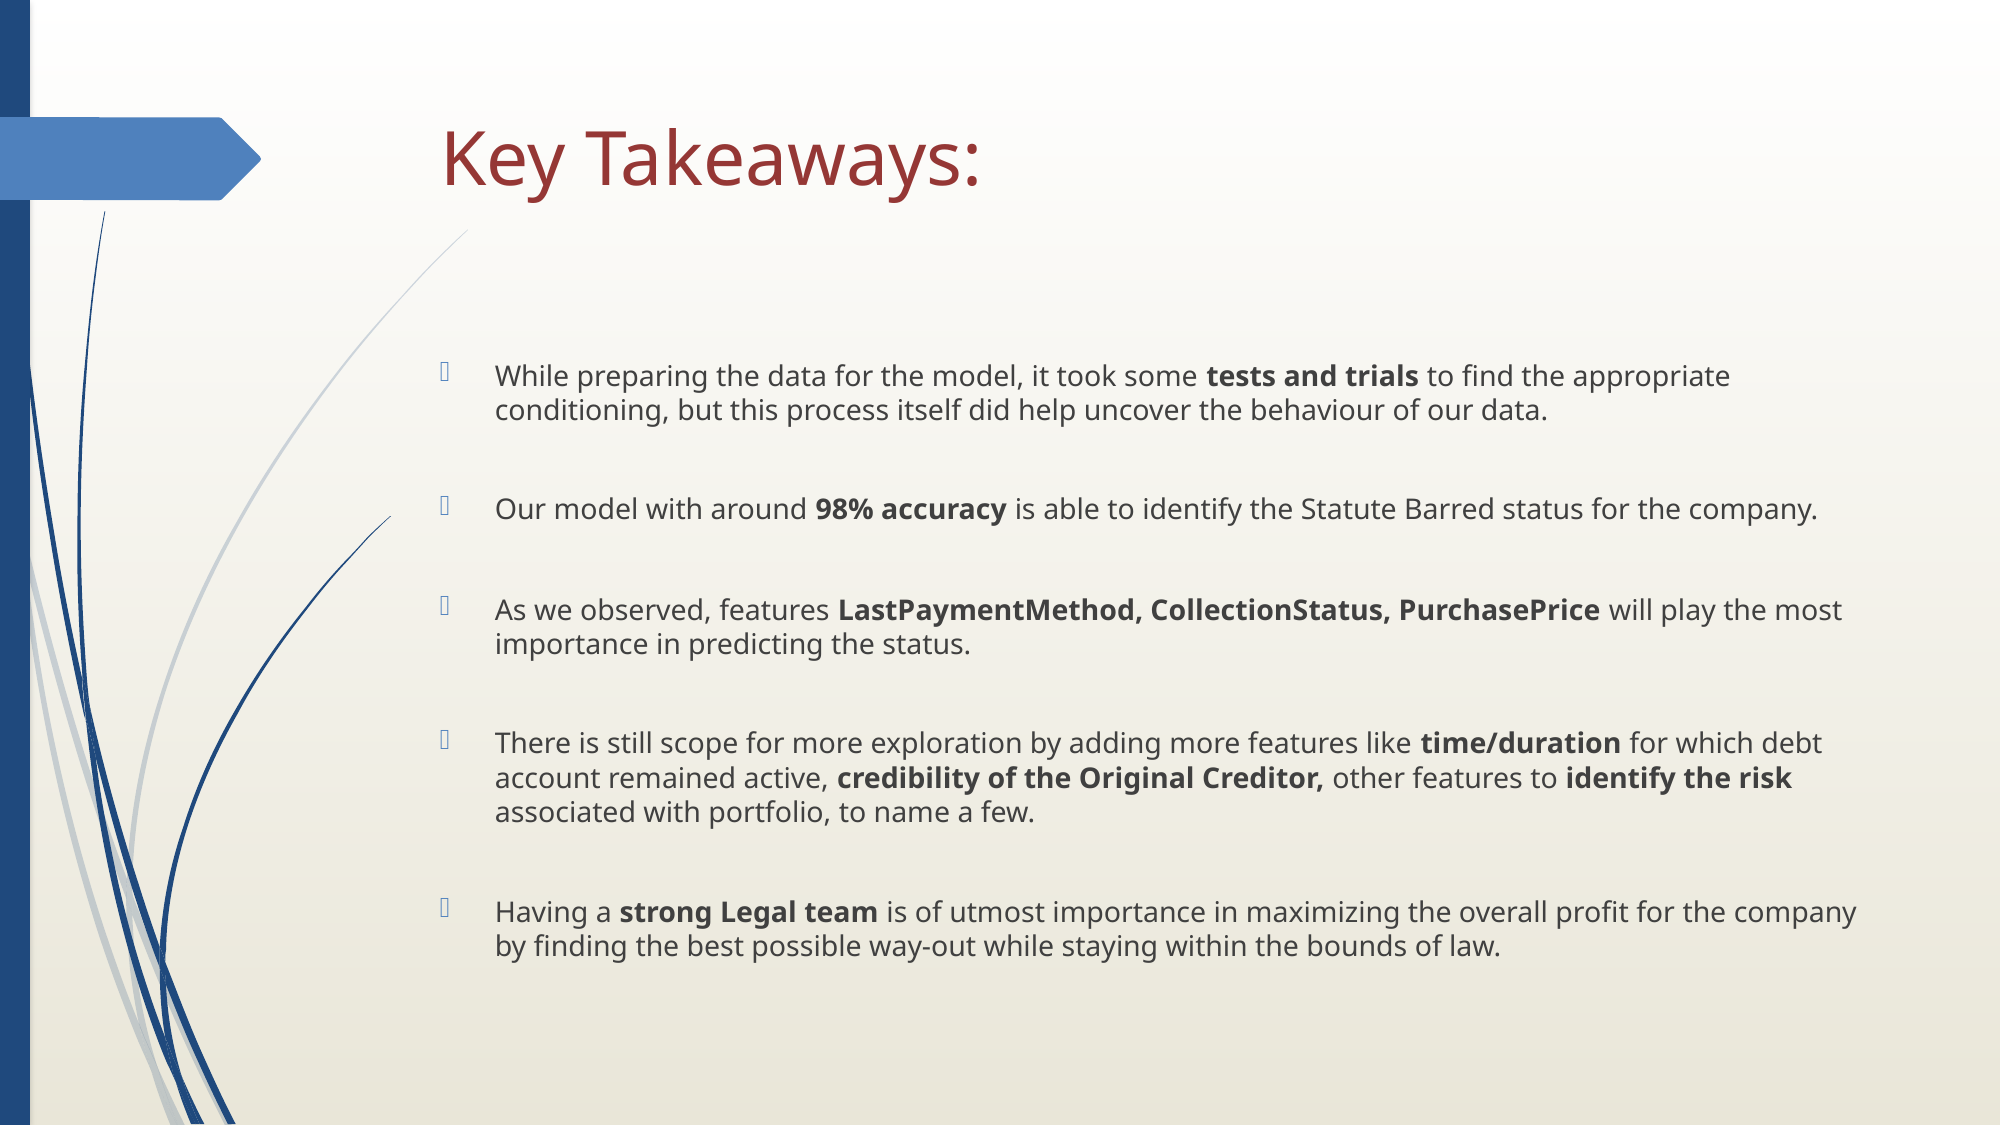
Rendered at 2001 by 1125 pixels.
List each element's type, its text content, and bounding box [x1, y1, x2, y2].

title Key Takeaways: [425, 102, 1888, 313]
list While preparing the data for the model, it took some tests and trials to find the appropriate conditioning, but this process itself did help uncover the behaviour of our data. Our model with around 98% accuracy is able to identify the Statute Barred status for the company. As we observed, features LastPaymentMethod, CollectionStatus, PurchasePrice will play the most importance in predicting the status. There is still scope for more exploration by adding more features like time/duration for which debt account remained active, credibility of the Original Creditor, other features to identify the risk associated with portfolio, to name a few. Having a strong Legal team is of utmost importance in maximizing the overall profit for the company by finding the best possible way-out while staying within the bounds of law. [424, 350, 1888, 970]
